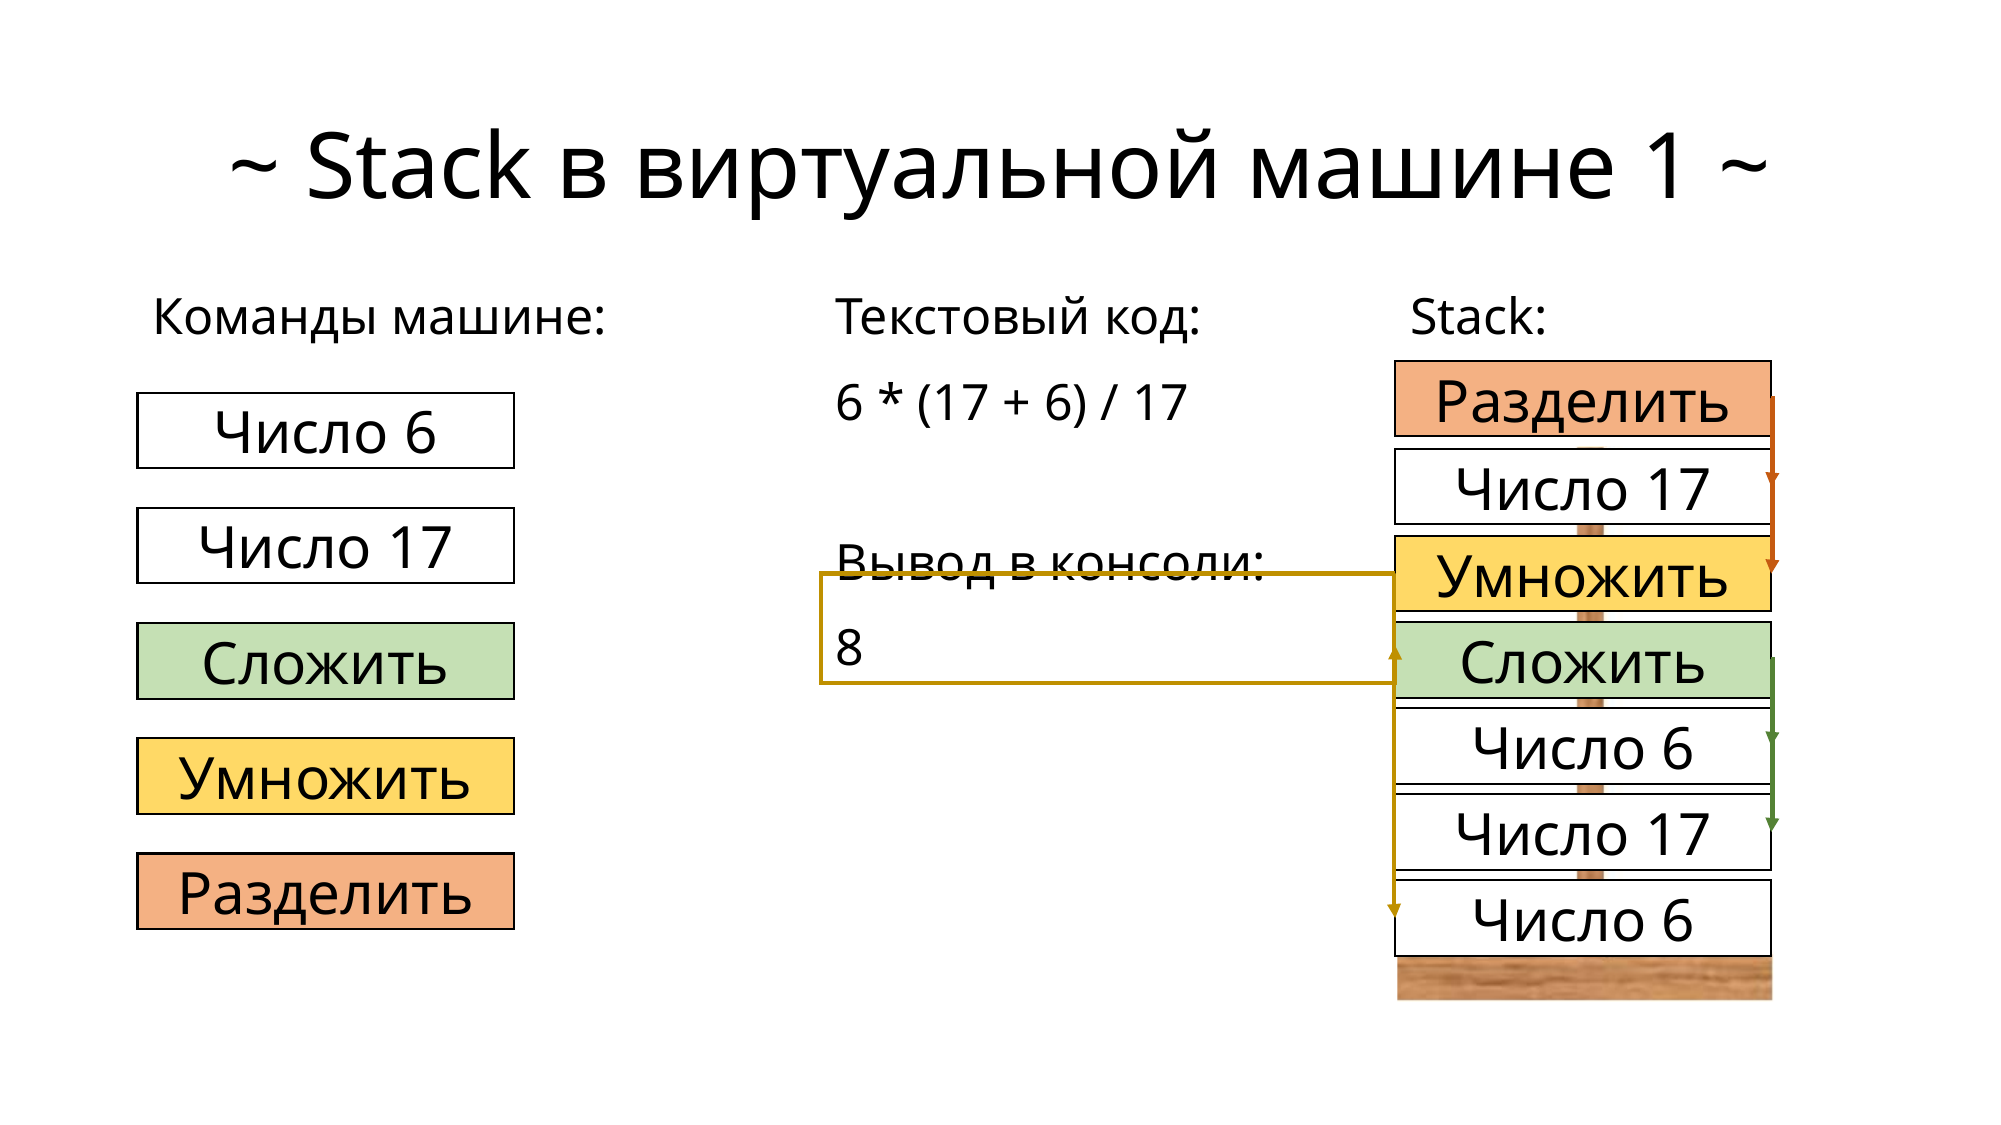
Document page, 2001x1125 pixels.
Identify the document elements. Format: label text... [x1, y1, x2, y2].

text_box Число 6 [136, 392, 515, 469]
text_box Команды машине: [137, 277, 712, 352]
text_box Вывод в консоли: [821, 523, 1310, 571]
text_box Вывод в консоли: [823, 576, 1310, 599]
text_box Stack: [1395, 277, 1648, 352]
text_box 8 [823, 608, 1392, 681]
text_box Текстовый код: [821, 277, 1255, 352]
text_box Разделить [136, 852, 515, 930]
picture [1397, 446, 1774, 1002]
text_box Число 17 [136, 507, 515, 584]
text_box 6 * (17 + 6) / 17 [820, 363, 1396, 438]
text_box Умножить [136, 737, 515, 815]
title ~ Stack в виртуальной машине 1 ~ [137, 59, 1863, 278]
text_box Разделить [1394, 360, 1772, 437]
text_box Сложить [136, 622, 515, 700]
